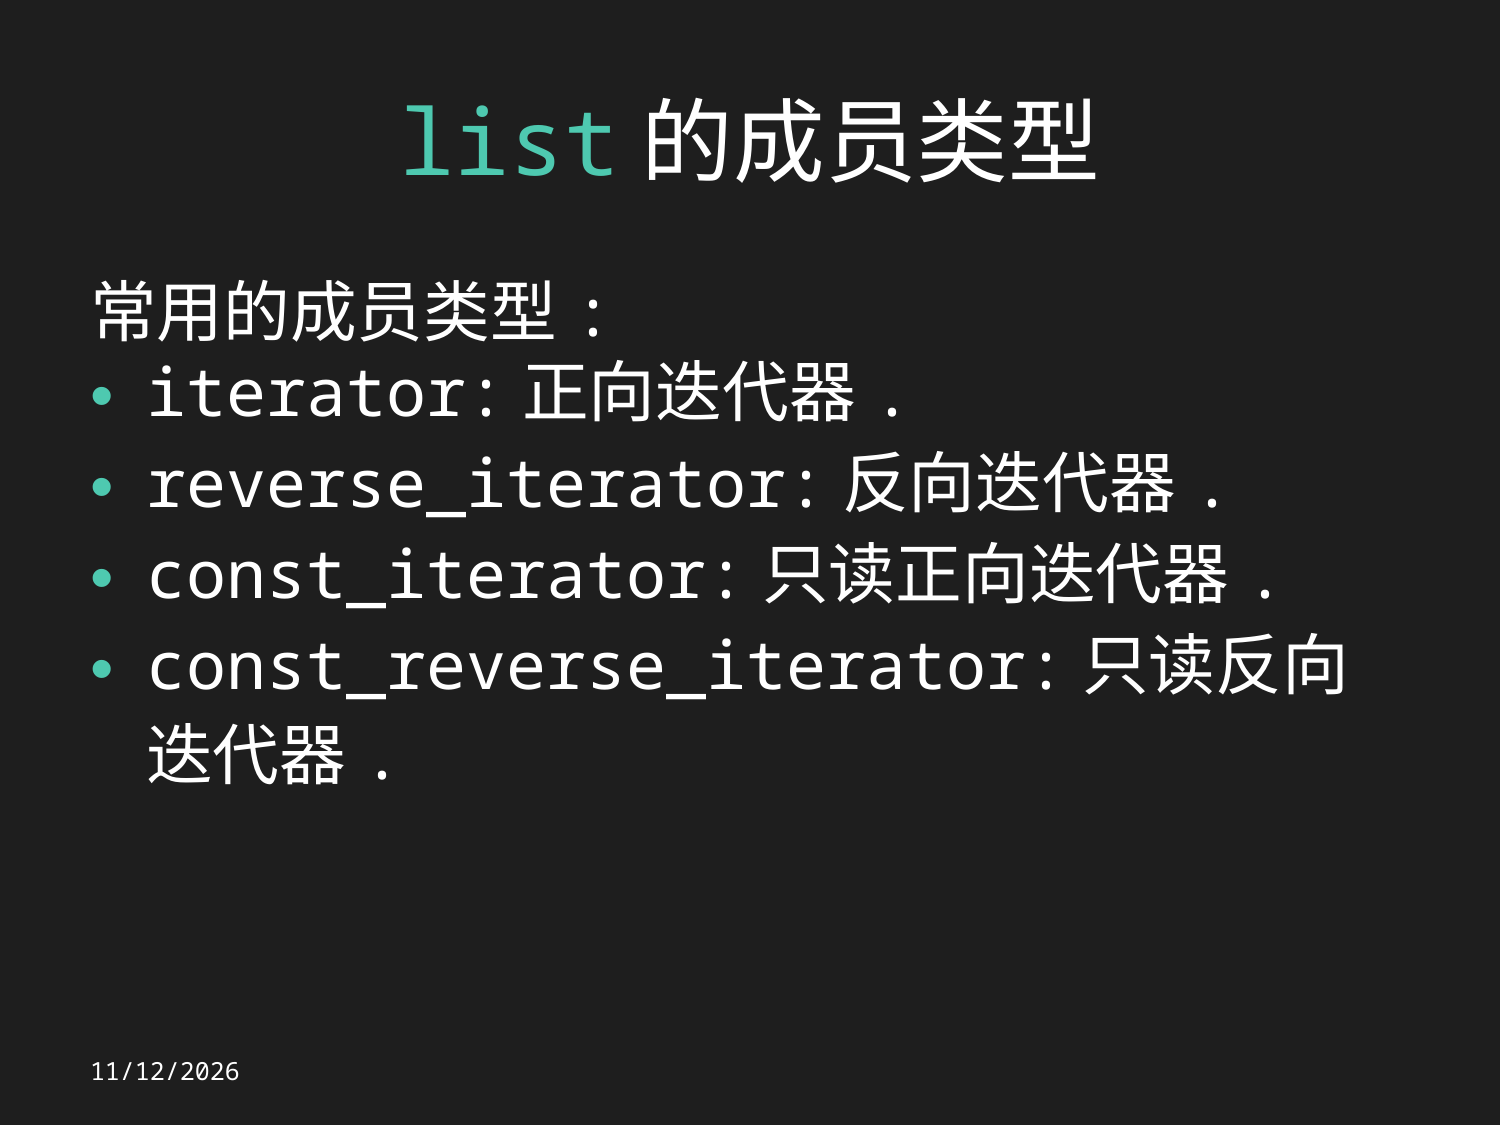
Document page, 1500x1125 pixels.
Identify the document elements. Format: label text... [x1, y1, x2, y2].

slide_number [75, 1042, 425, 1103]
list 常用的成员类型: iterator:正向迭代器. reverse_iterator:反向迭代器. const_iterator:只读正向迭代器. const_reverse_iterator:只读反向迭代器. [75, 262, 1425, 1005]
title list的成员类型 [75, 45, 1425, 233]
